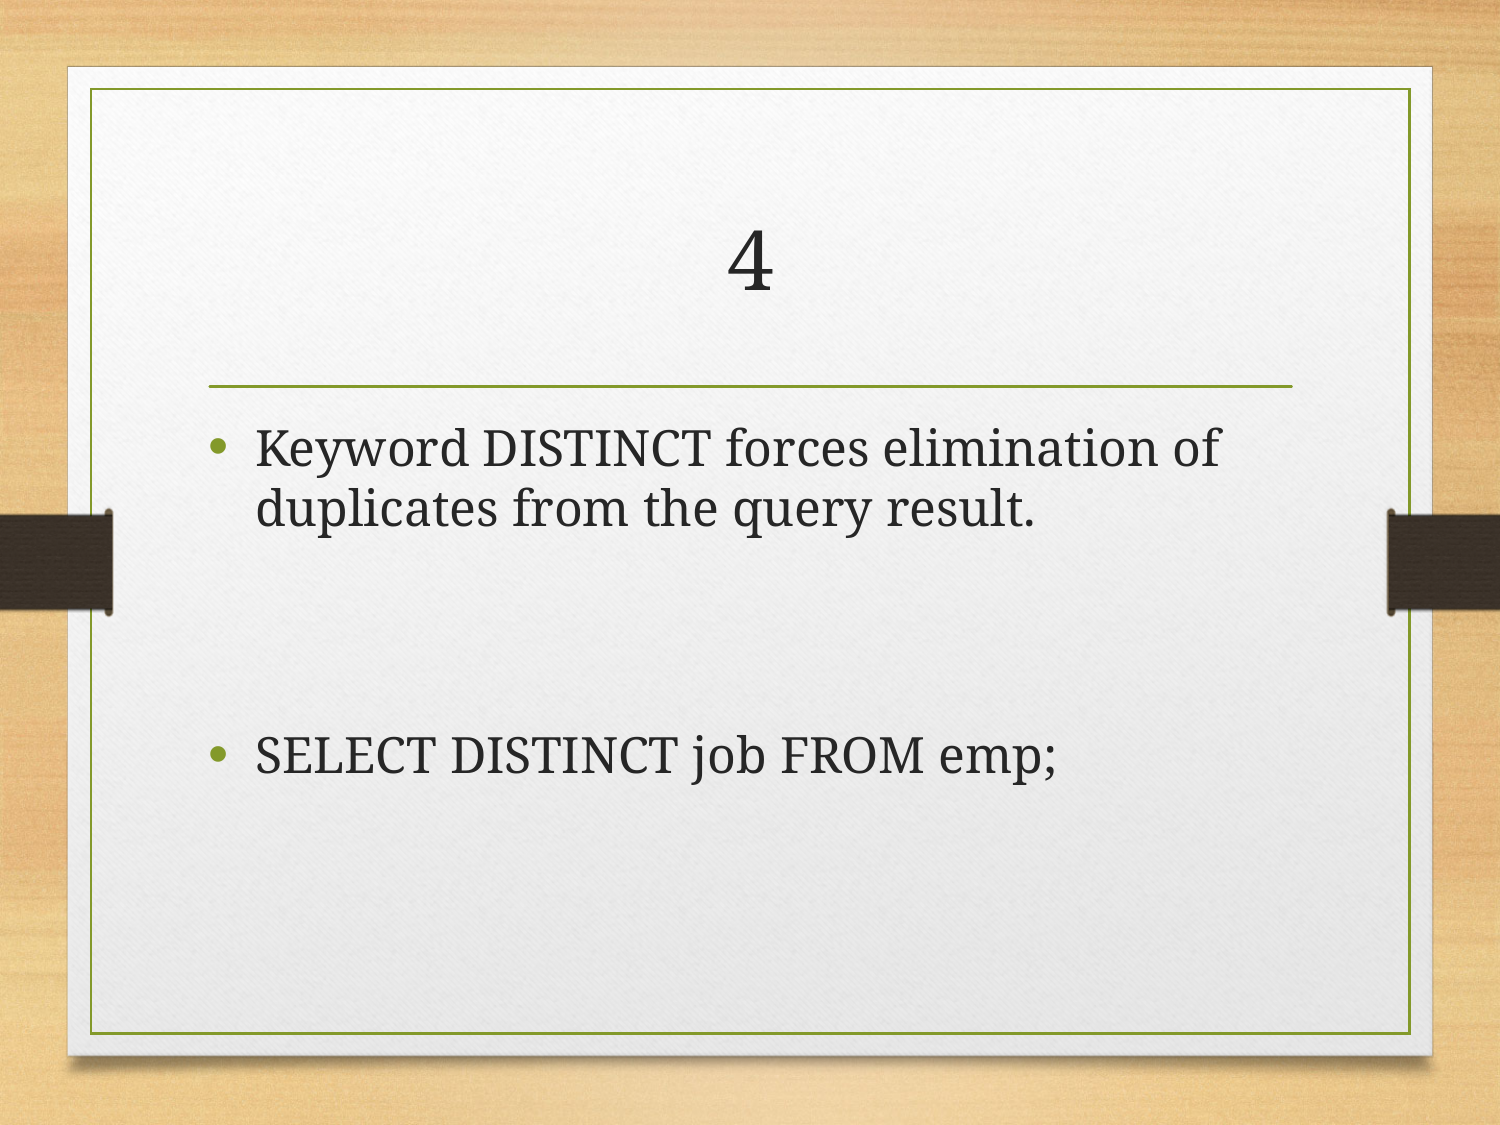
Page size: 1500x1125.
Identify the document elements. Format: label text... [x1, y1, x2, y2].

title 4 [193, 150, 1309, 365]
picture [0, 0, 1500, 1125]
list Keyword DISTINCT forces elimination of duplicates from the query result. SELECT DISTINCT job FROM emp; [193, 408, 1309, 974]
